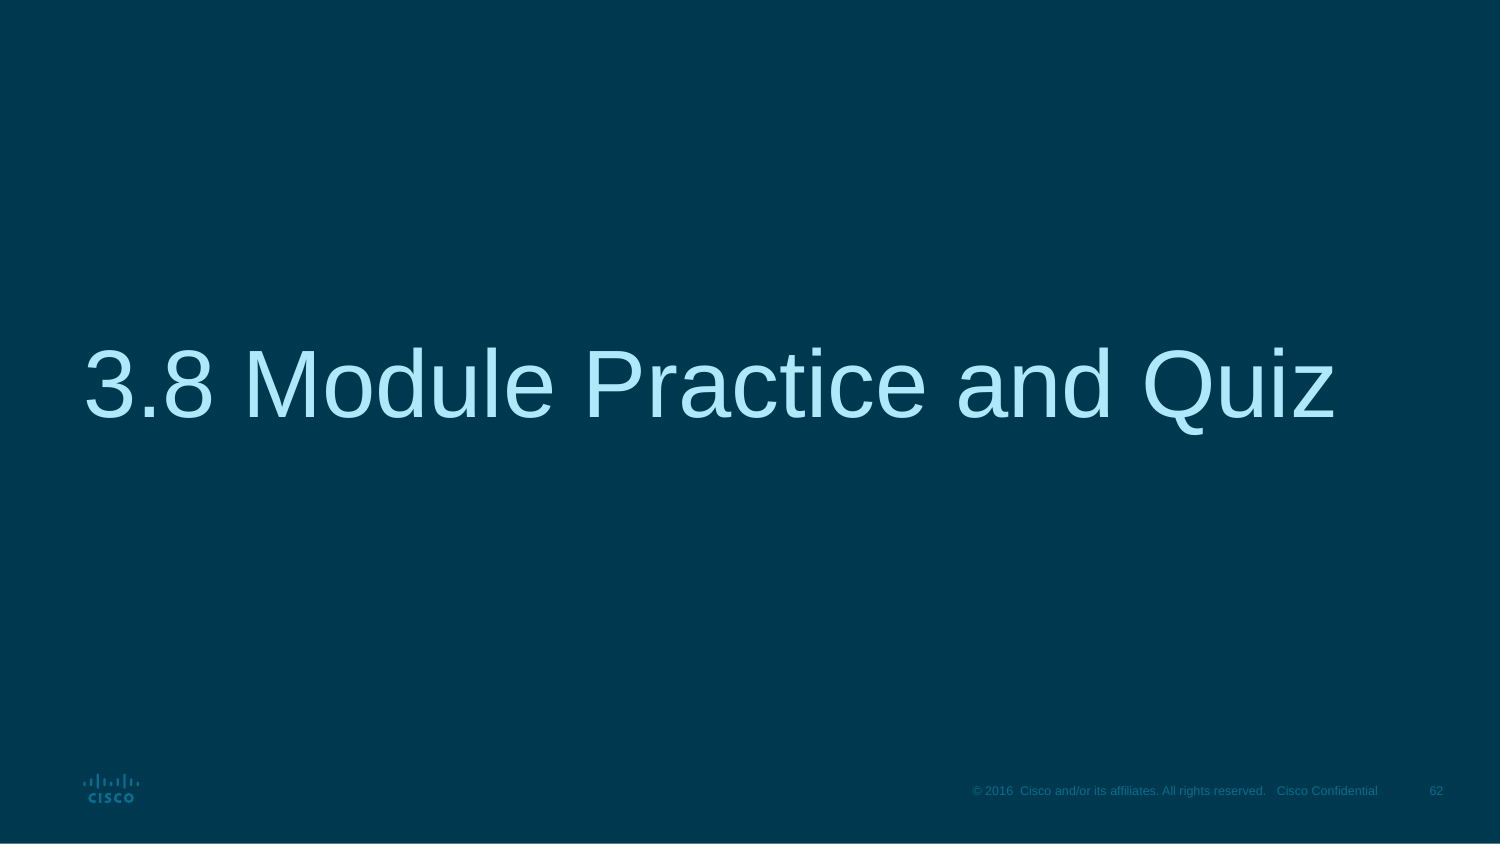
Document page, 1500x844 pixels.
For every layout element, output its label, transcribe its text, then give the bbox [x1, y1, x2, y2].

title 3.8 Module Practice and Quiz [68, 150, 1419, 446]
